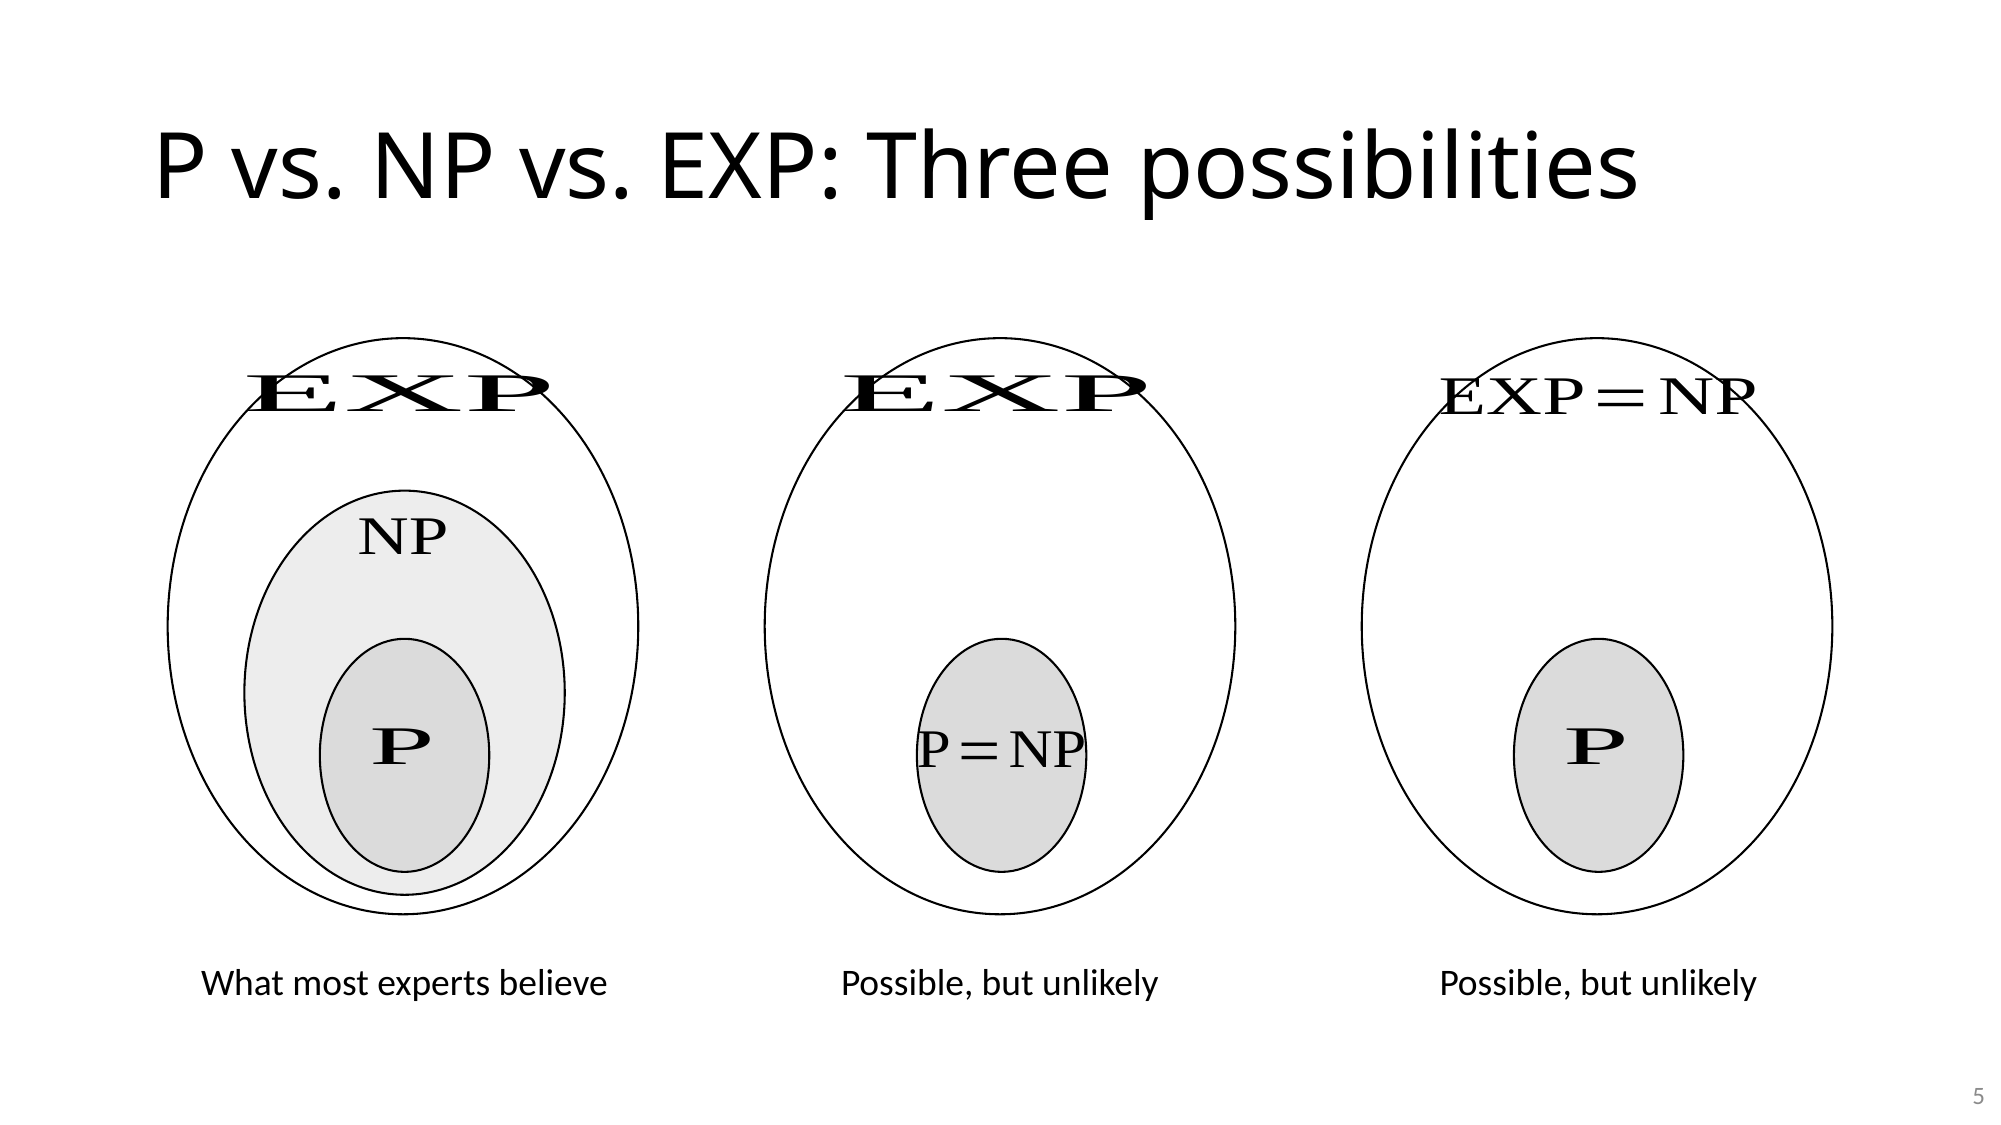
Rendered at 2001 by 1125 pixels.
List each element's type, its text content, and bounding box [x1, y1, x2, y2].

title P vs. NP vs. EXP: Three possibilities [137, 59, 1863, 278]
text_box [1361, 338, 1834, 1011]
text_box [167, 338, 640, 1011]
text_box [764, 338, 1236, 1011]
slide_number 5 [1550, 1064, 2000, 1125]
